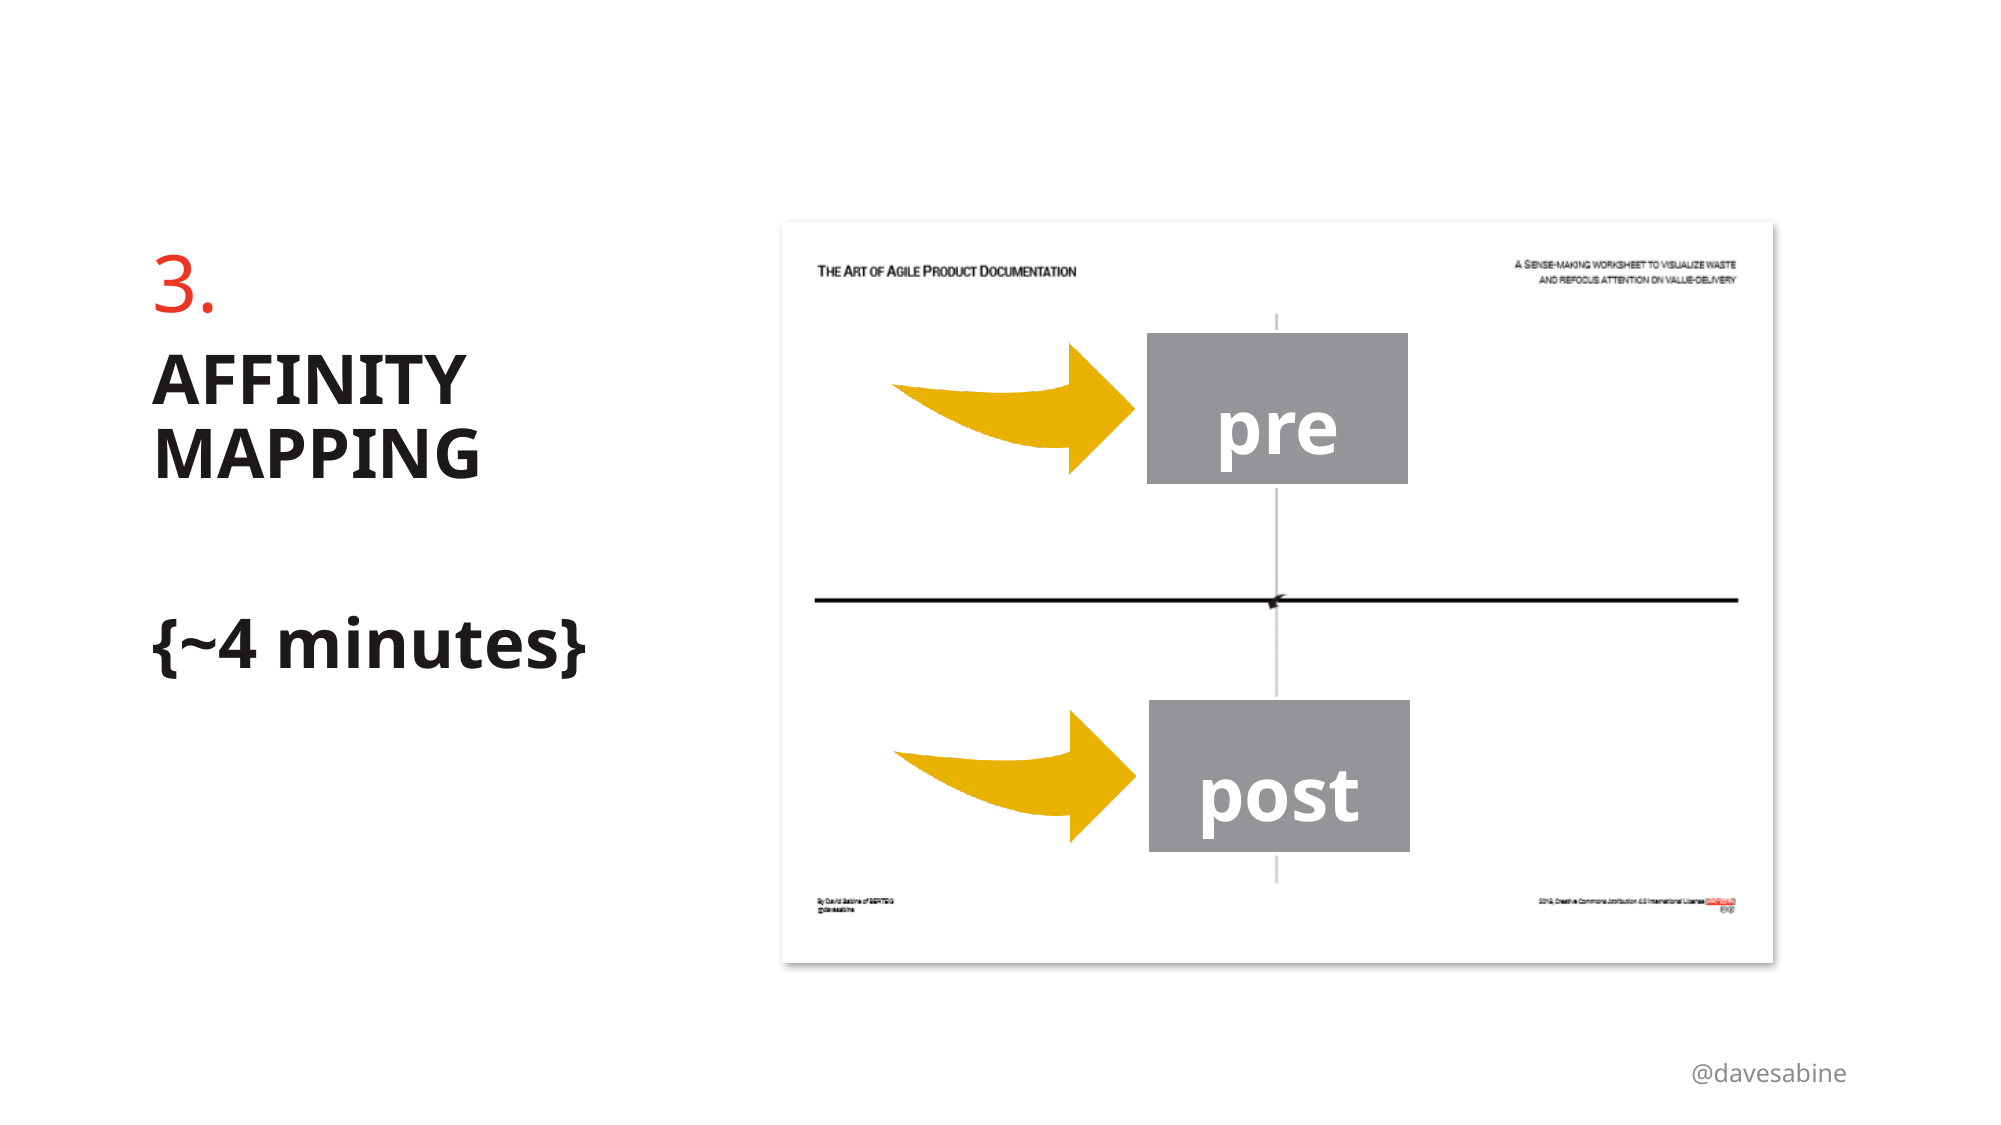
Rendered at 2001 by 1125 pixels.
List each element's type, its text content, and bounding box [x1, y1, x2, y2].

list AFFINITY MAPPING {~4 minutes} [137, 337, 782, 963]
footer @davesabine [1187, 1042, 1863, 1103]
picture [882, 643, 1147, 909]
picture [880, 276, 1146, 542]
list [782, 222, 1773, 963]
title 3. [137, 75, 783, 337]
